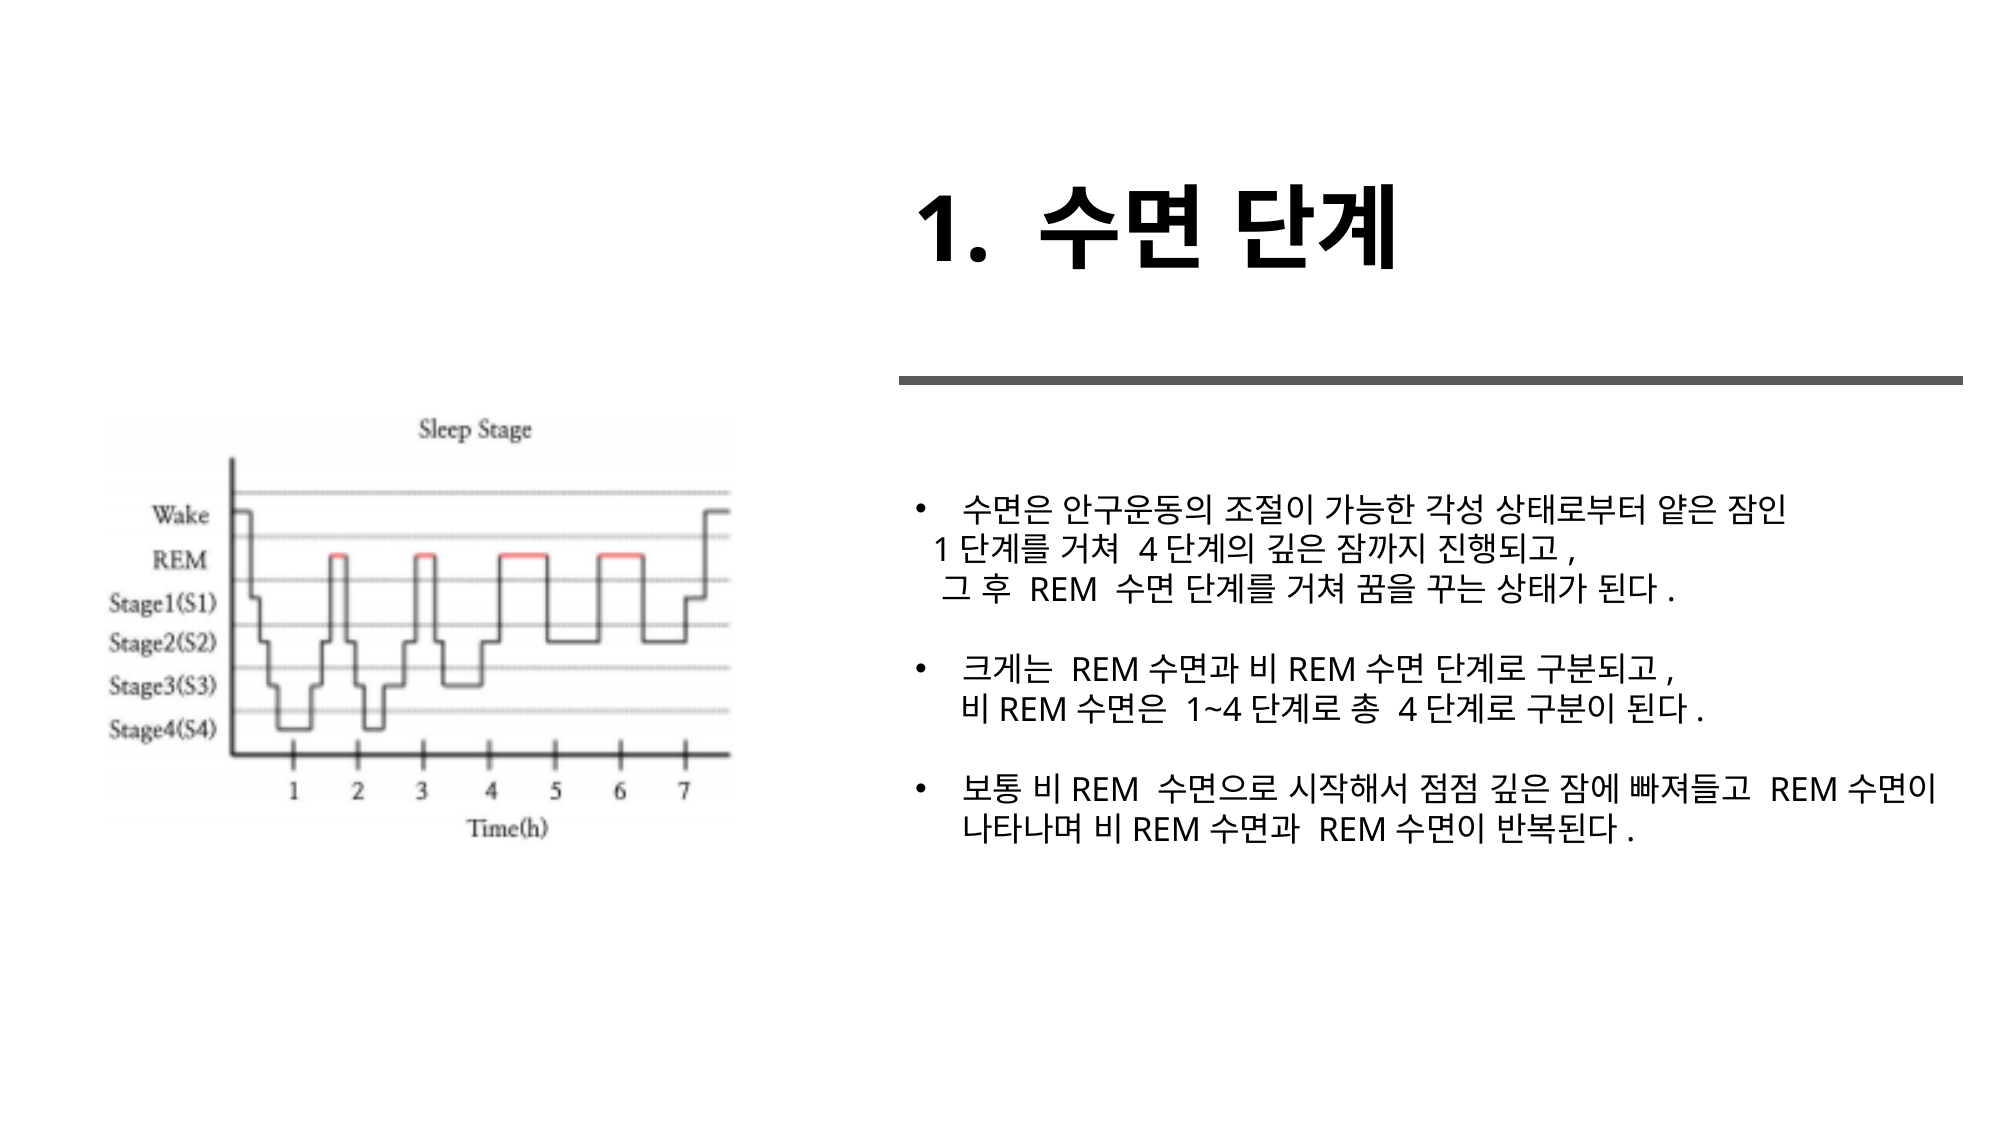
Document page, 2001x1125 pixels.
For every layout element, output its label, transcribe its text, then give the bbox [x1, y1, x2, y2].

picture [75, 384, 791, 861]
text_box 수면은 안구운동의 조절이 가능한 각성 상태로부터 얕은 잠인 1단계를 거쳐 4단계의 깊은 잠까지 진행되고, 그 후 REM 수면 단계를 거쳐 꿈을 꾸는 상태가 된다. 크게는 REM수면과 비REM수면 단계로 구분되고, 비REM수면은 1~4단계로 총 4단계로 구분이 된다. 보통 비REM 수면으로 시작해서 점점 깊은 잠에 빠져들고 REM수면이 나타나며 비REM수면과 REM수면이 반복된다. [900, 481, 1963, 856]
text_box [899, 376, 1963, 385]
text_box 1. 수면 단계 [898, 162, 1417, 287]
